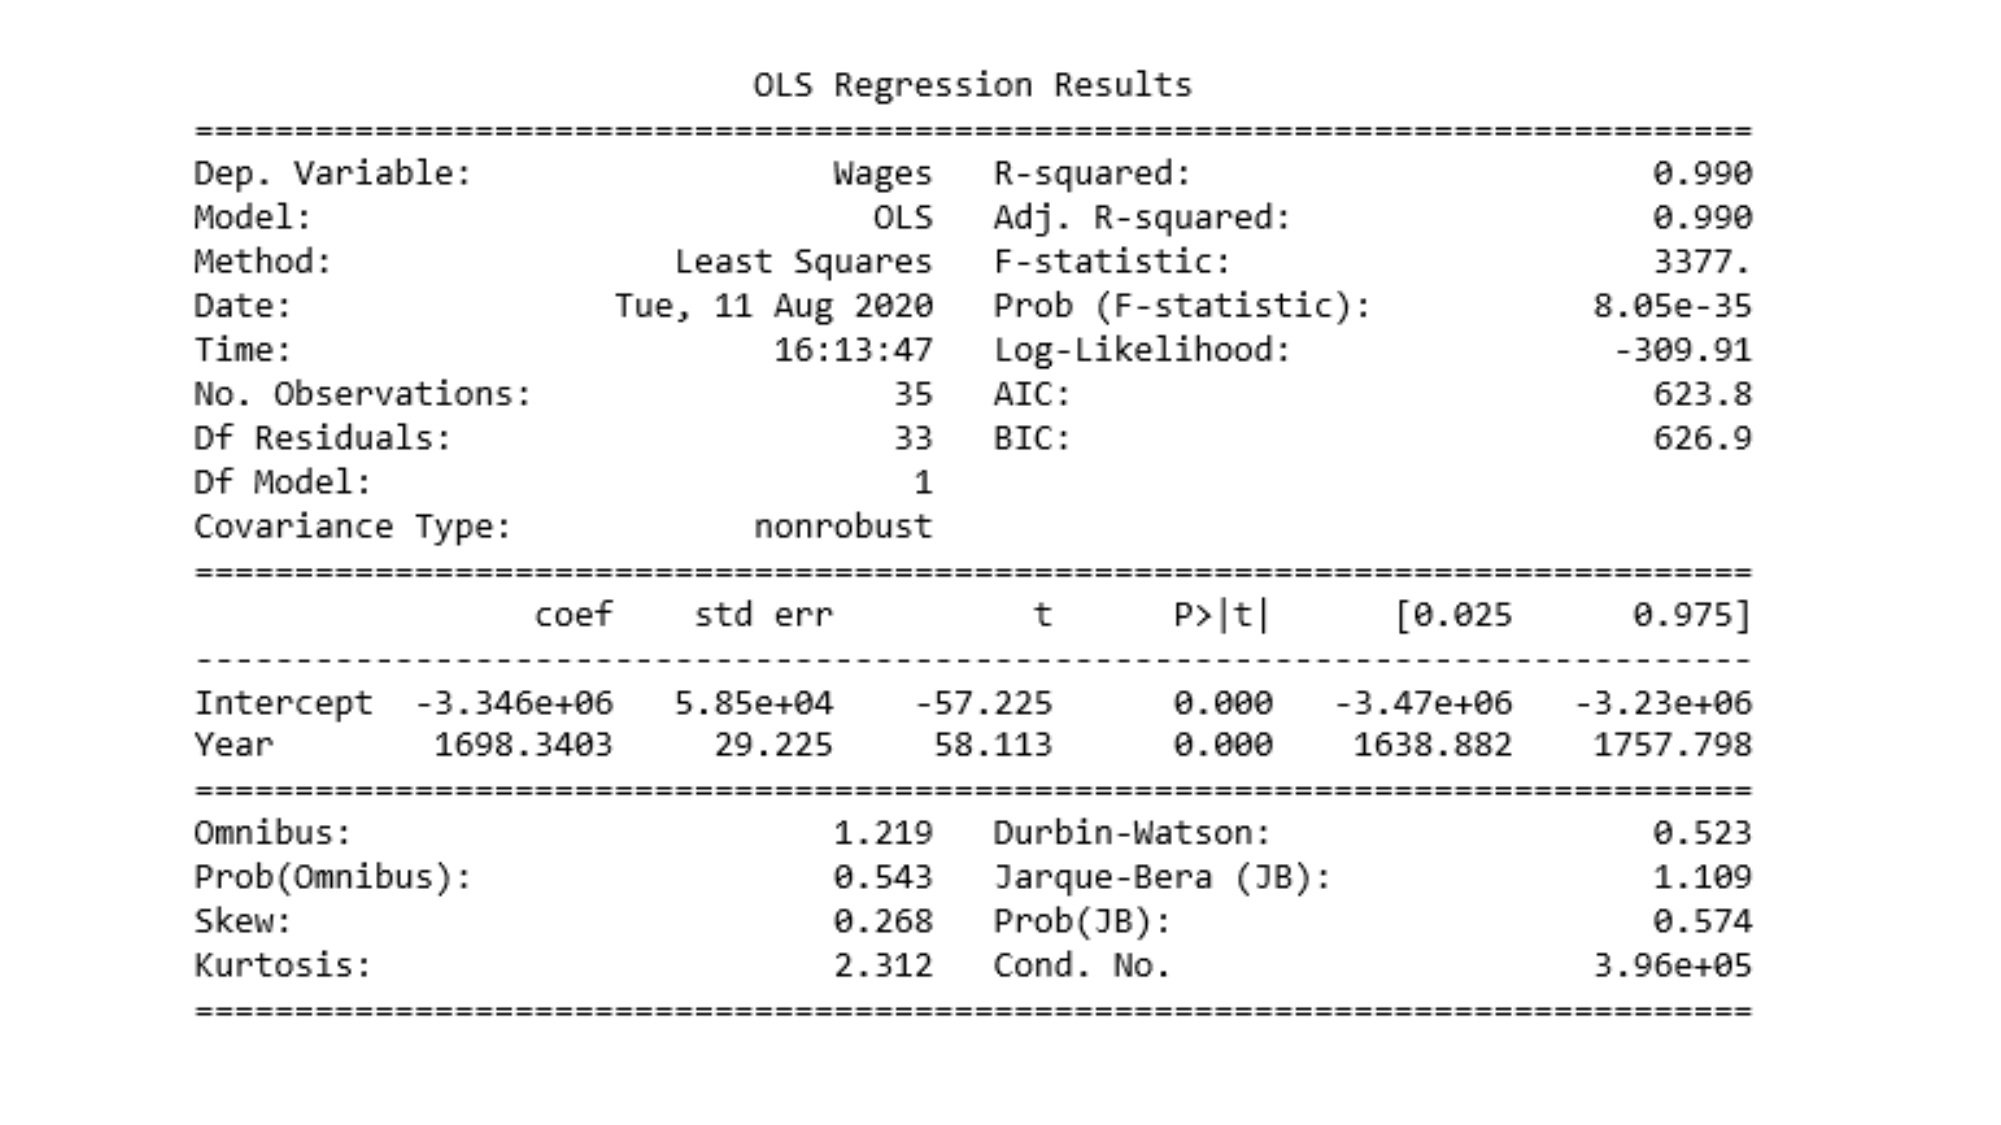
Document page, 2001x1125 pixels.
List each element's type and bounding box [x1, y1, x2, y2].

picture [183, 58, 1769, 1037]
